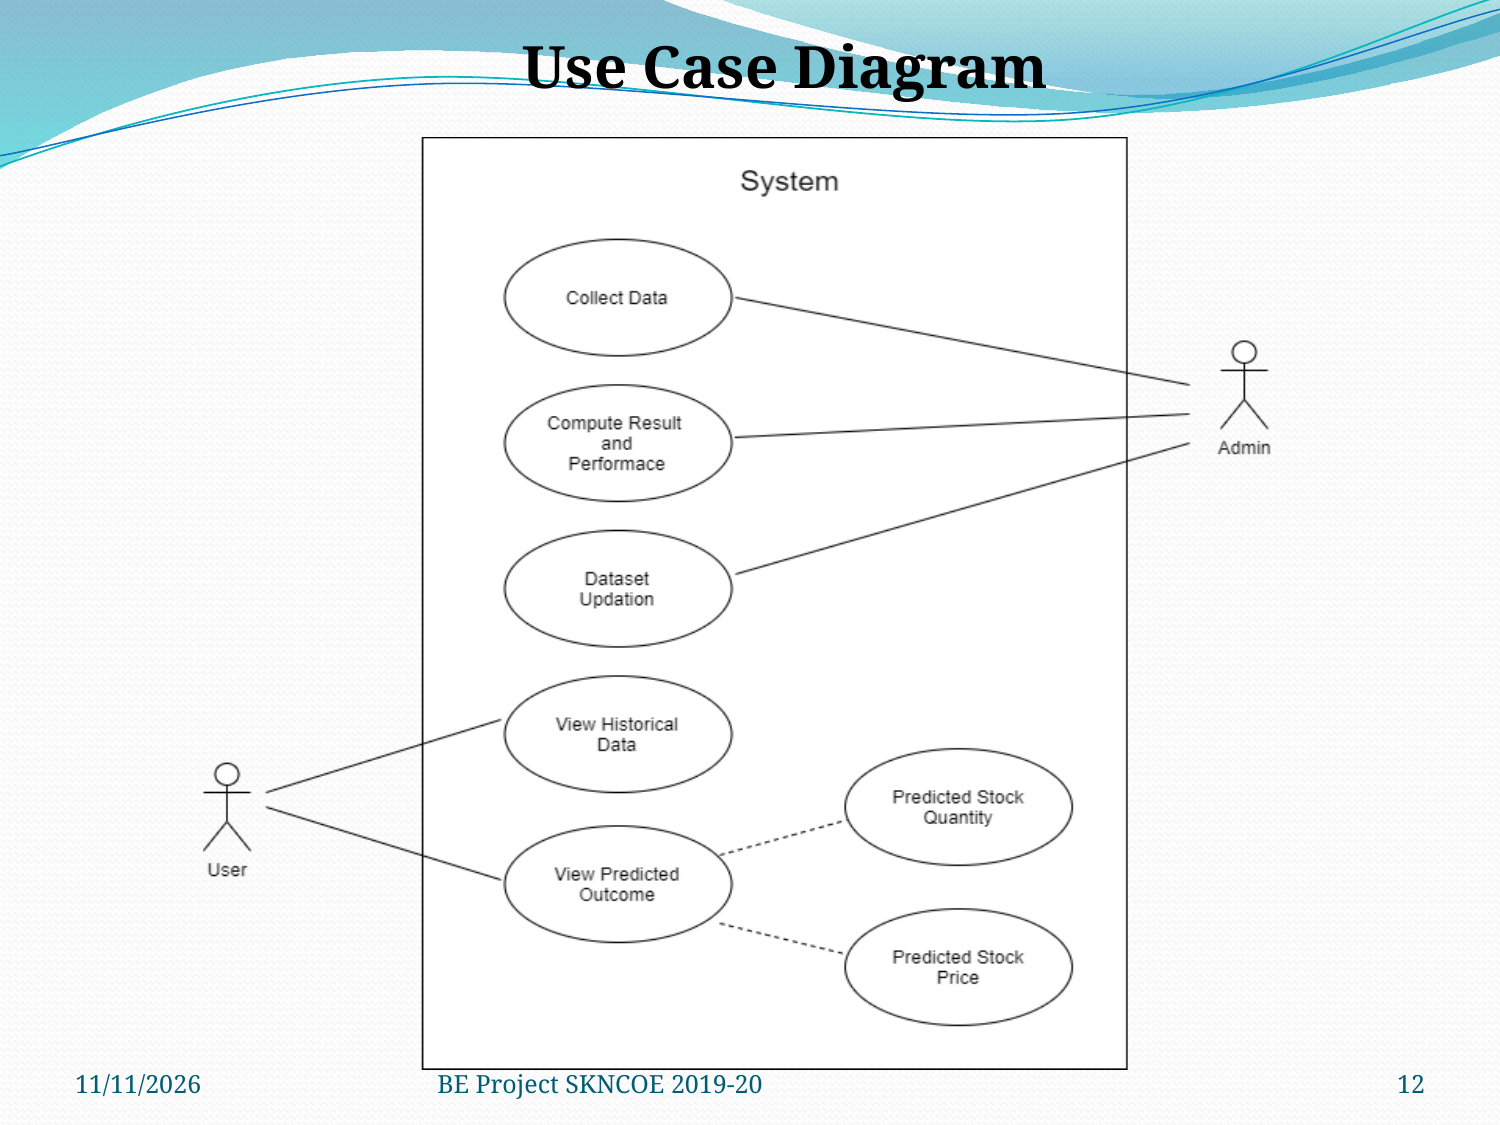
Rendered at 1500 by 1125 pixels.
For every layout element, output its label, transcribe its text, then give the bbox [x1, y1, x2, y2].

picture [203, 137, 1272, 1070]
footer BE Project SKNCOE 2019-20 [437, 1082, 988, 1103]
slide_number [75, 1042, 425, 1103]
text_box Use Case Diagram [507, 22, 1063, 108]
slide_number 12 [1299, 1042, 1425, 1103]
